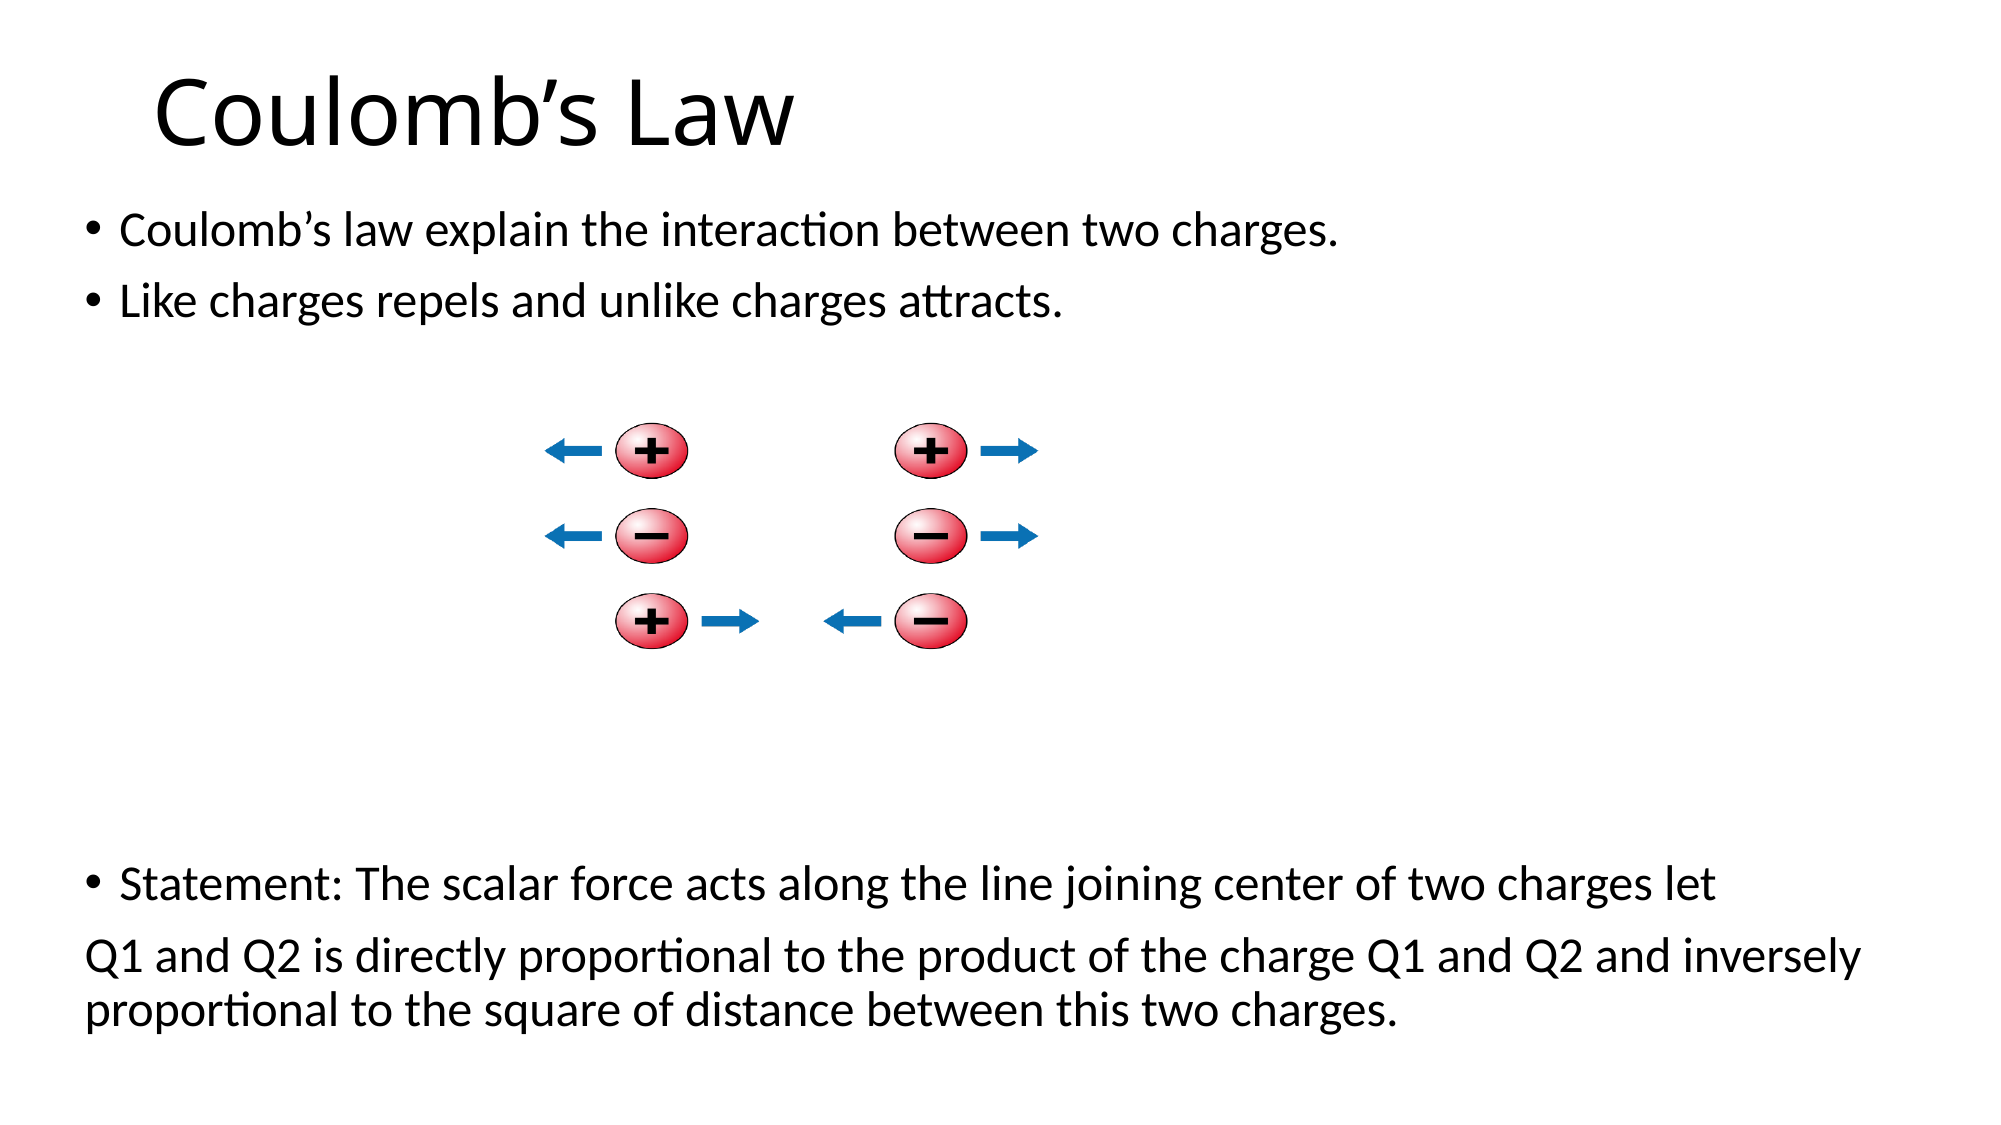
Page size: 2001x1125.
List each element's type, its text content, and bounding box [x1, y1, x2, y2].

list Coulomb’s law explain the interaction between two charges. Like charges repels and unlike charges attracts. Statement: The scalar force acts along the line joining center of two charges let Q1 and Q2 is directly proportional to the product of the charge Q1 and Q2 and inversely proportional to the square of distance between this two charges. [69, 195, 1914, 1125]
picture [537, 412, 1045, 659]
title Coulomb’s Law [137, 7, 1863, 195]
